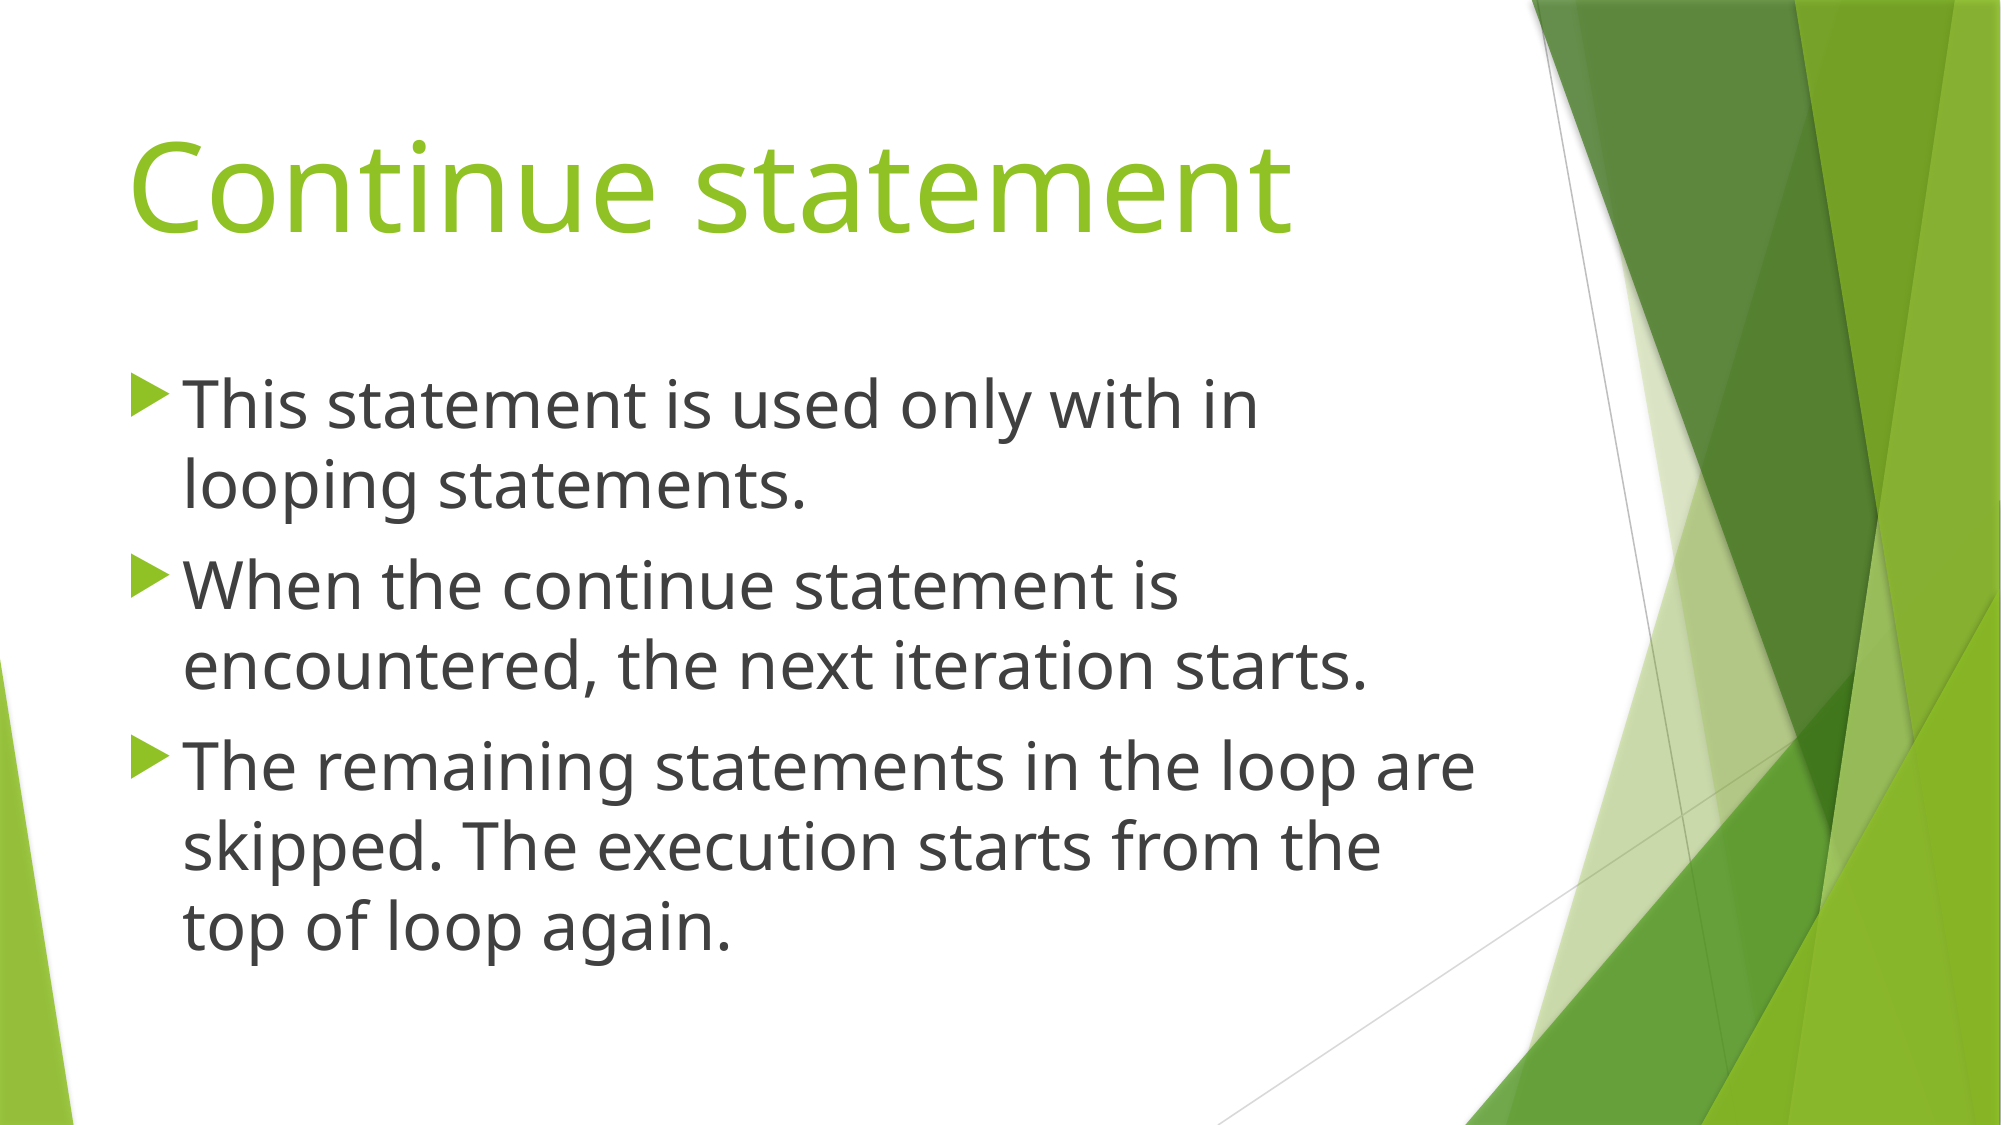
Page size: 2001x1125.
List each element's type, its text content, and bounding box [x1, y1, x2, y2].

list This statement is used only with in looping statements. When the continue statement is encountered, the next iteration starts. The remaining statements in the loop are skipped. The execution starts from the top of loop again. [111, 354, 1522, 992]
title Continue statement [111, 99, 1522, 317]
